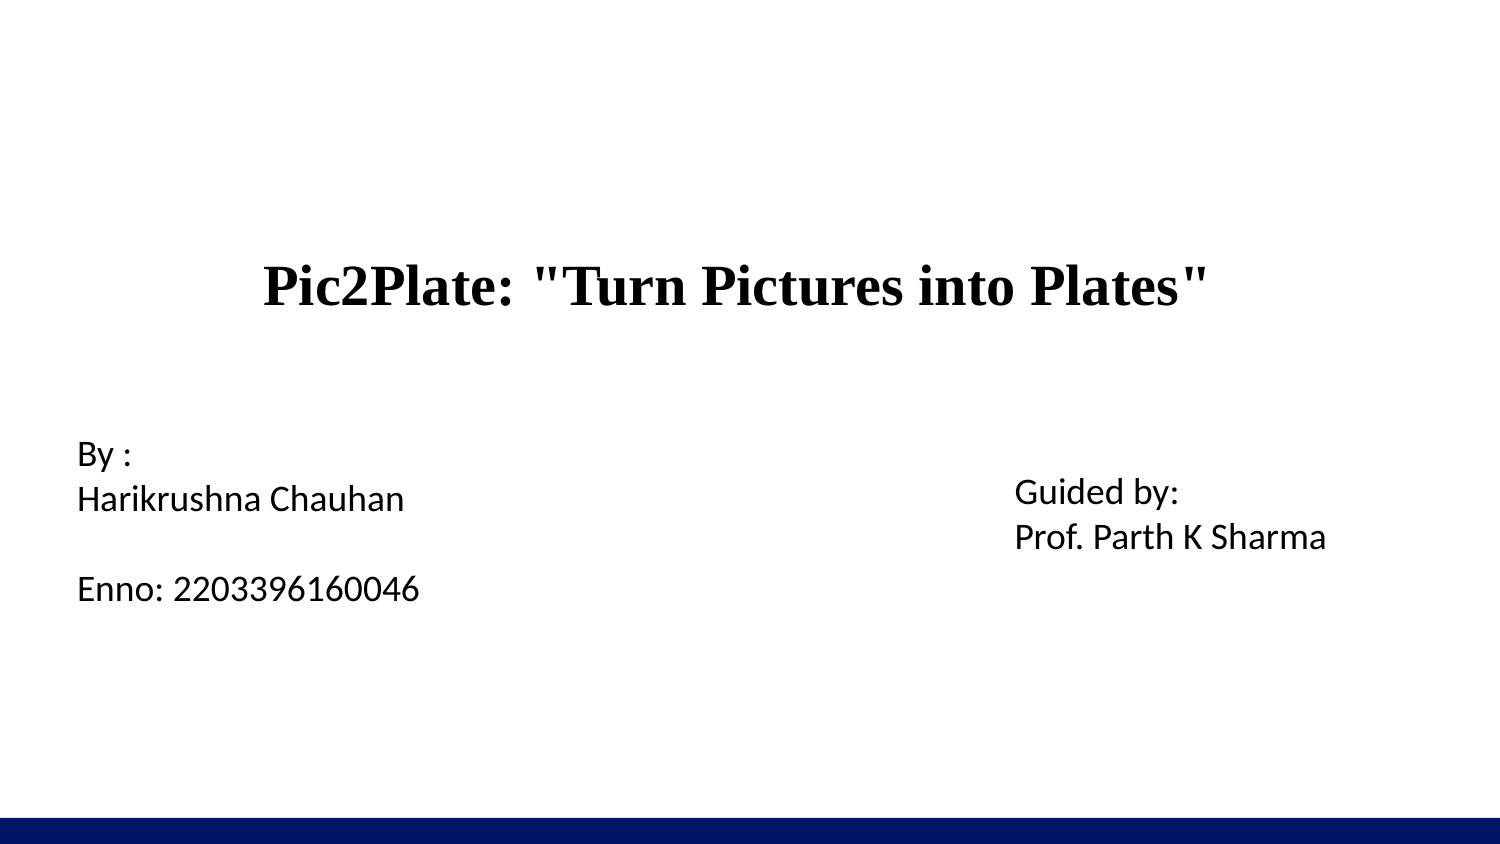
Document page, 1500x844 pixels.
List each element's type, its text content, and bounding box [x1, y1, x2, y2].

picture [0, 817, 1500, 844]
title Pic2Plate: "Turn Pictures into Plates" [263, 246, 1237, 318]
text_box By : Harikrushna Chauhan Enno: 2203396160046 [62, 421, 600, 617]
text_box Guided by: Prof. Parth K Sharma [999, 459, 1438, 565]
